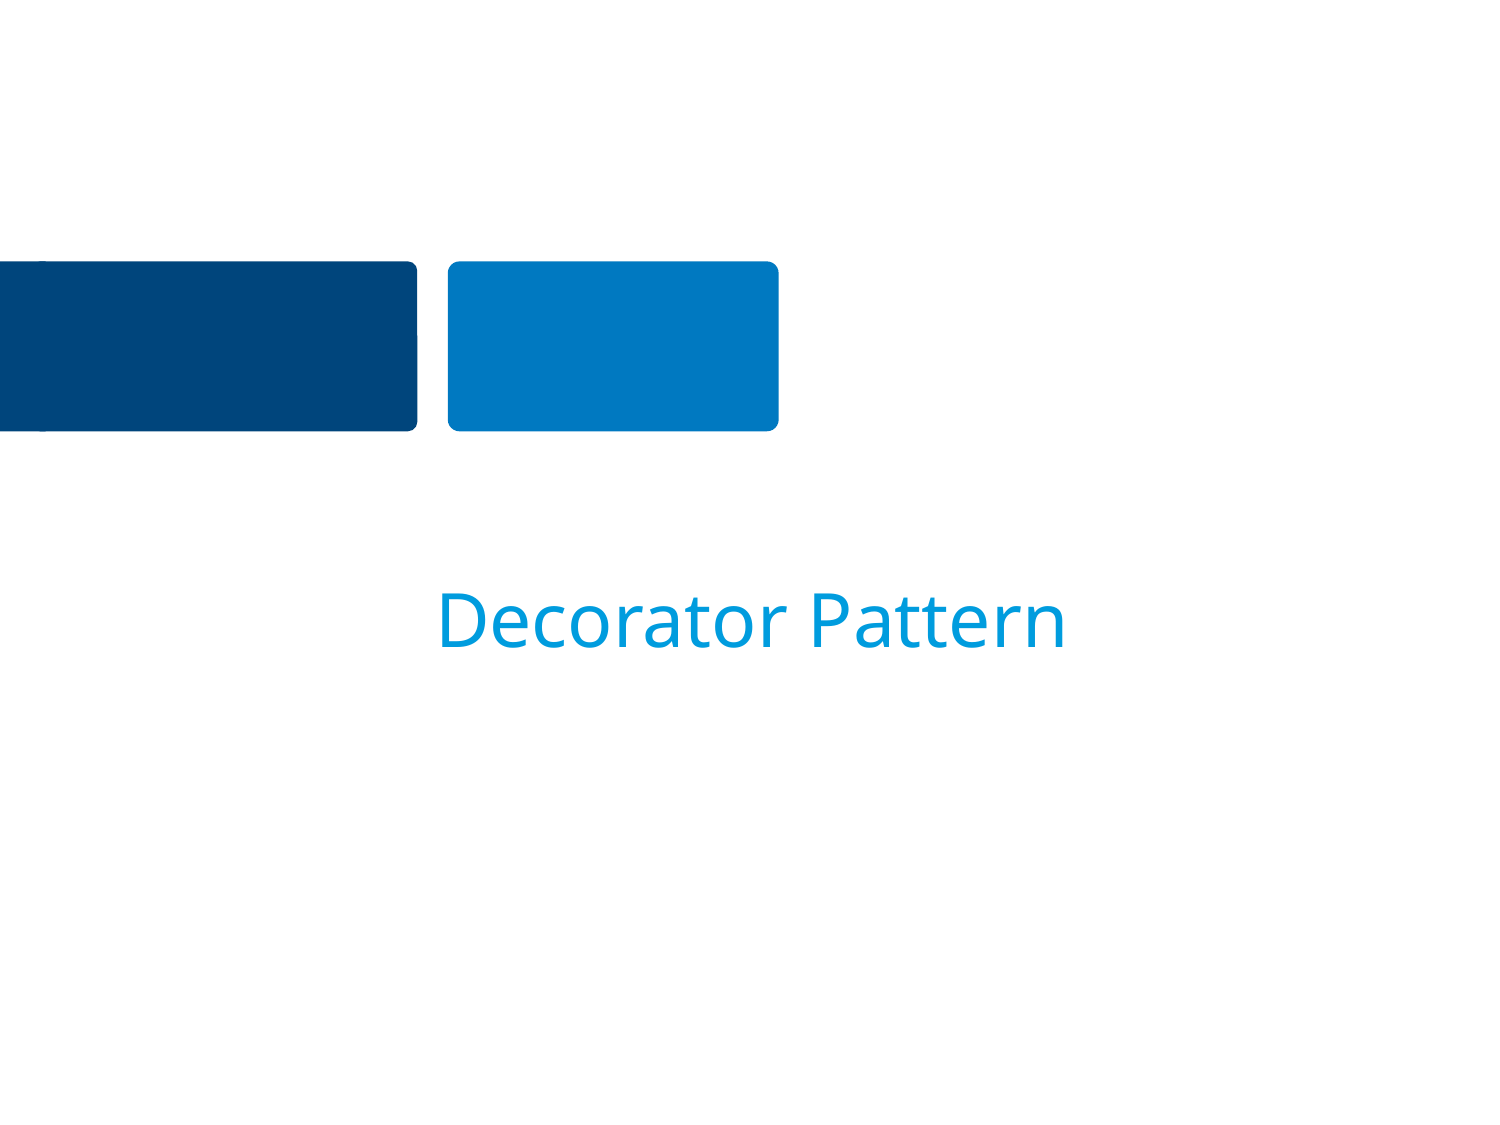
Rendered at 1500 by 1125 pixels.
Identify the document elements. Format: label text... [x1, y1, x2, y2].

title Decorator Pattern [435, 475, 1450, 664]
